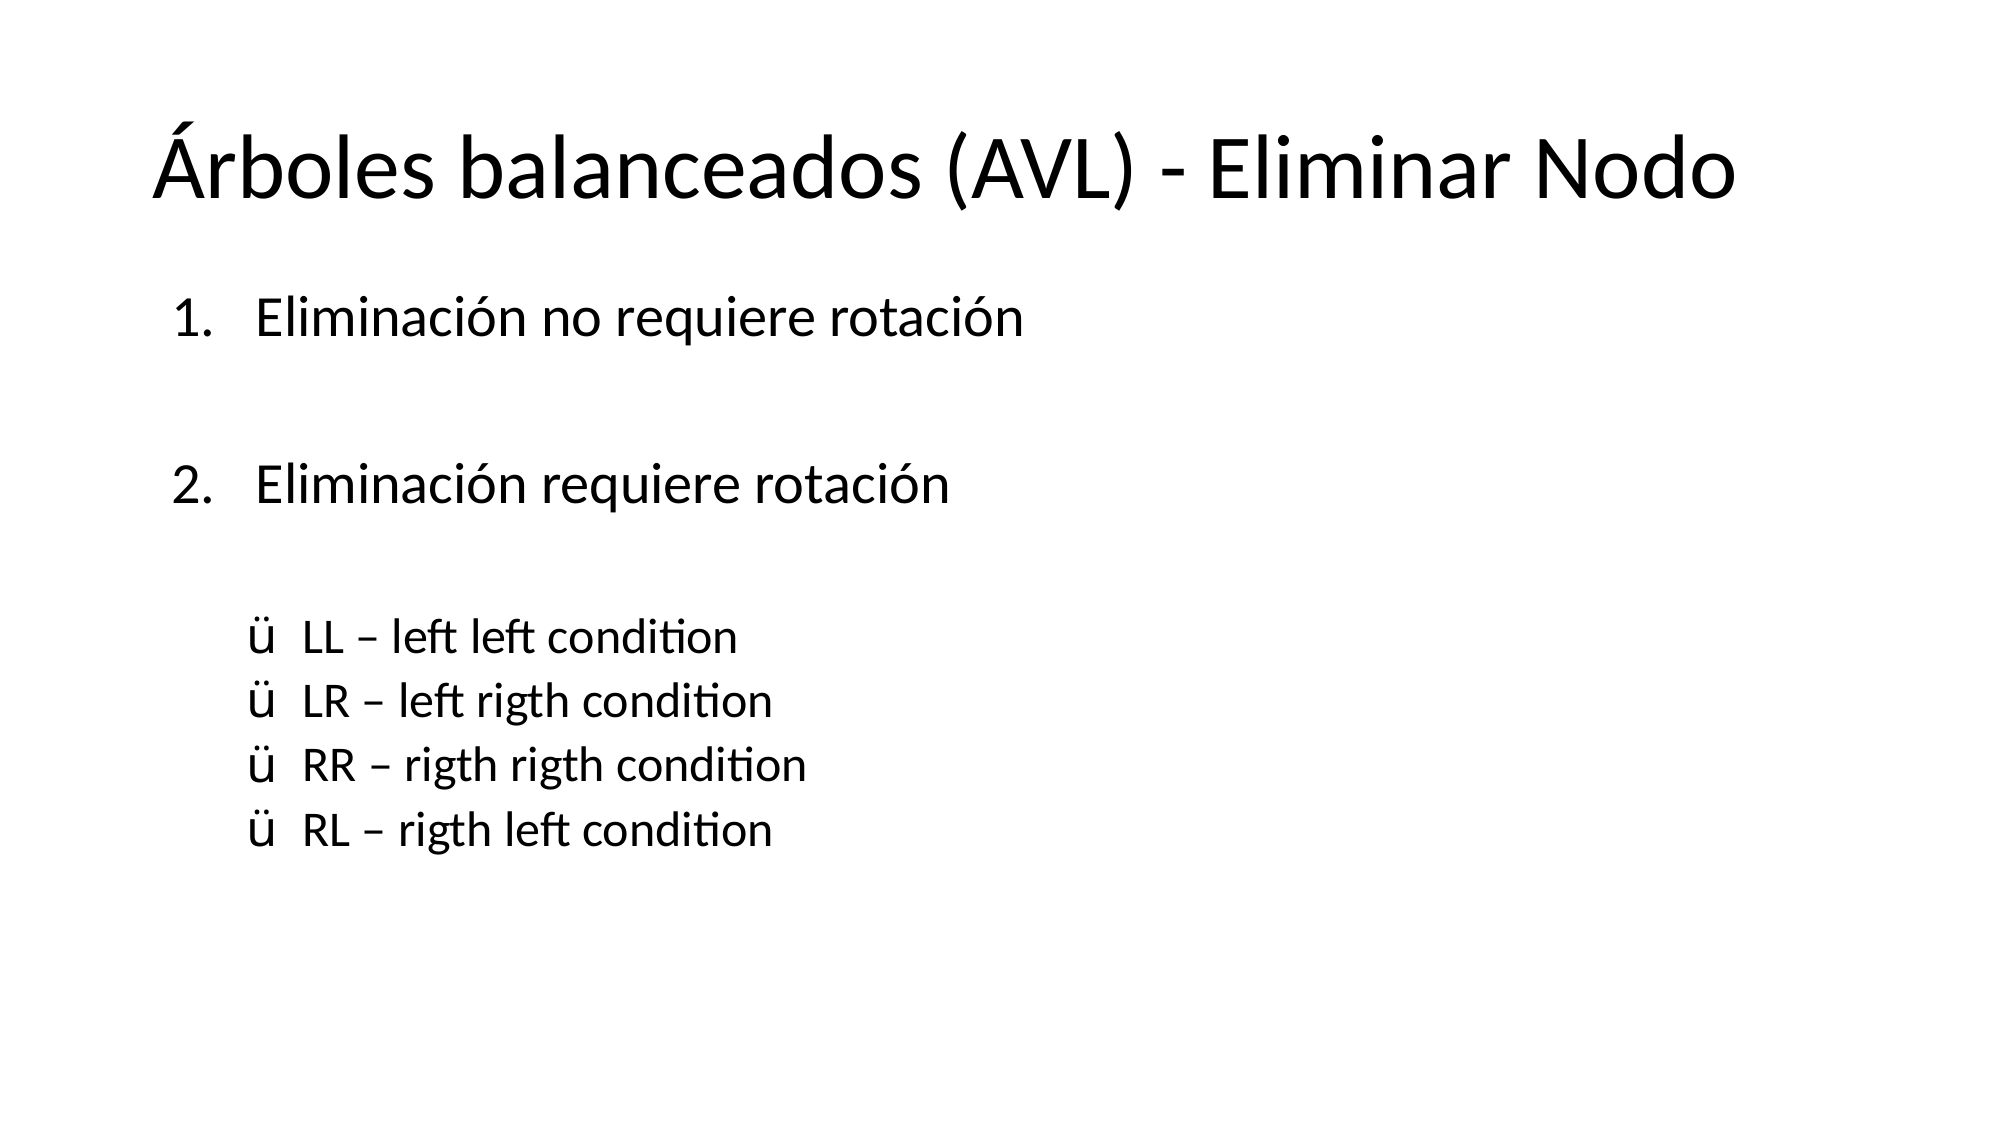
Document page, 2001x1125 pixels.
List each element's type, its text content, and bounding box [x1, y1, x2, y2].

title Árboles balanceados (AVL) - Eliminar Nodo [137, 59, 1863, 278]
list Eliminación no requiere rotación Eliminación requiere rotación LL – left left condition LR – left rigth condition RR – rigth rigth condition RL – rigth left condition [137, 278, 1863, 1080]
